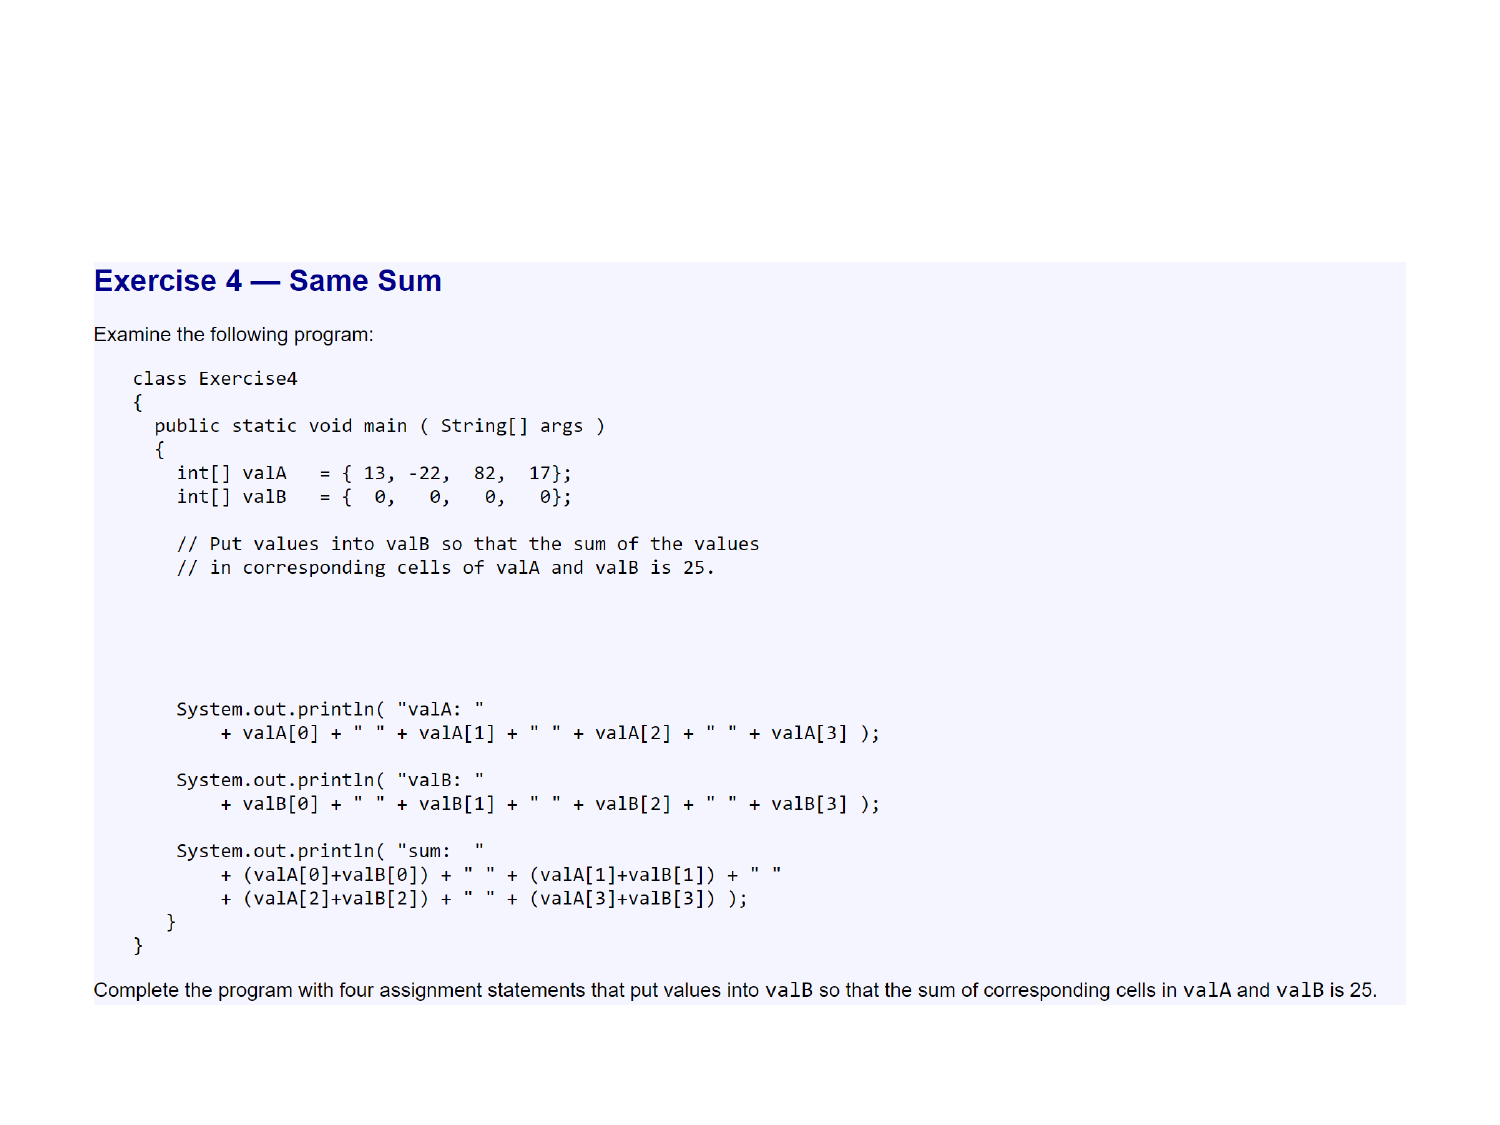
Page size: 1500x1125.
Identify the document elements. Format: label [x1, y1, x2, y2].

list [93, 262, 1407, 1006]
